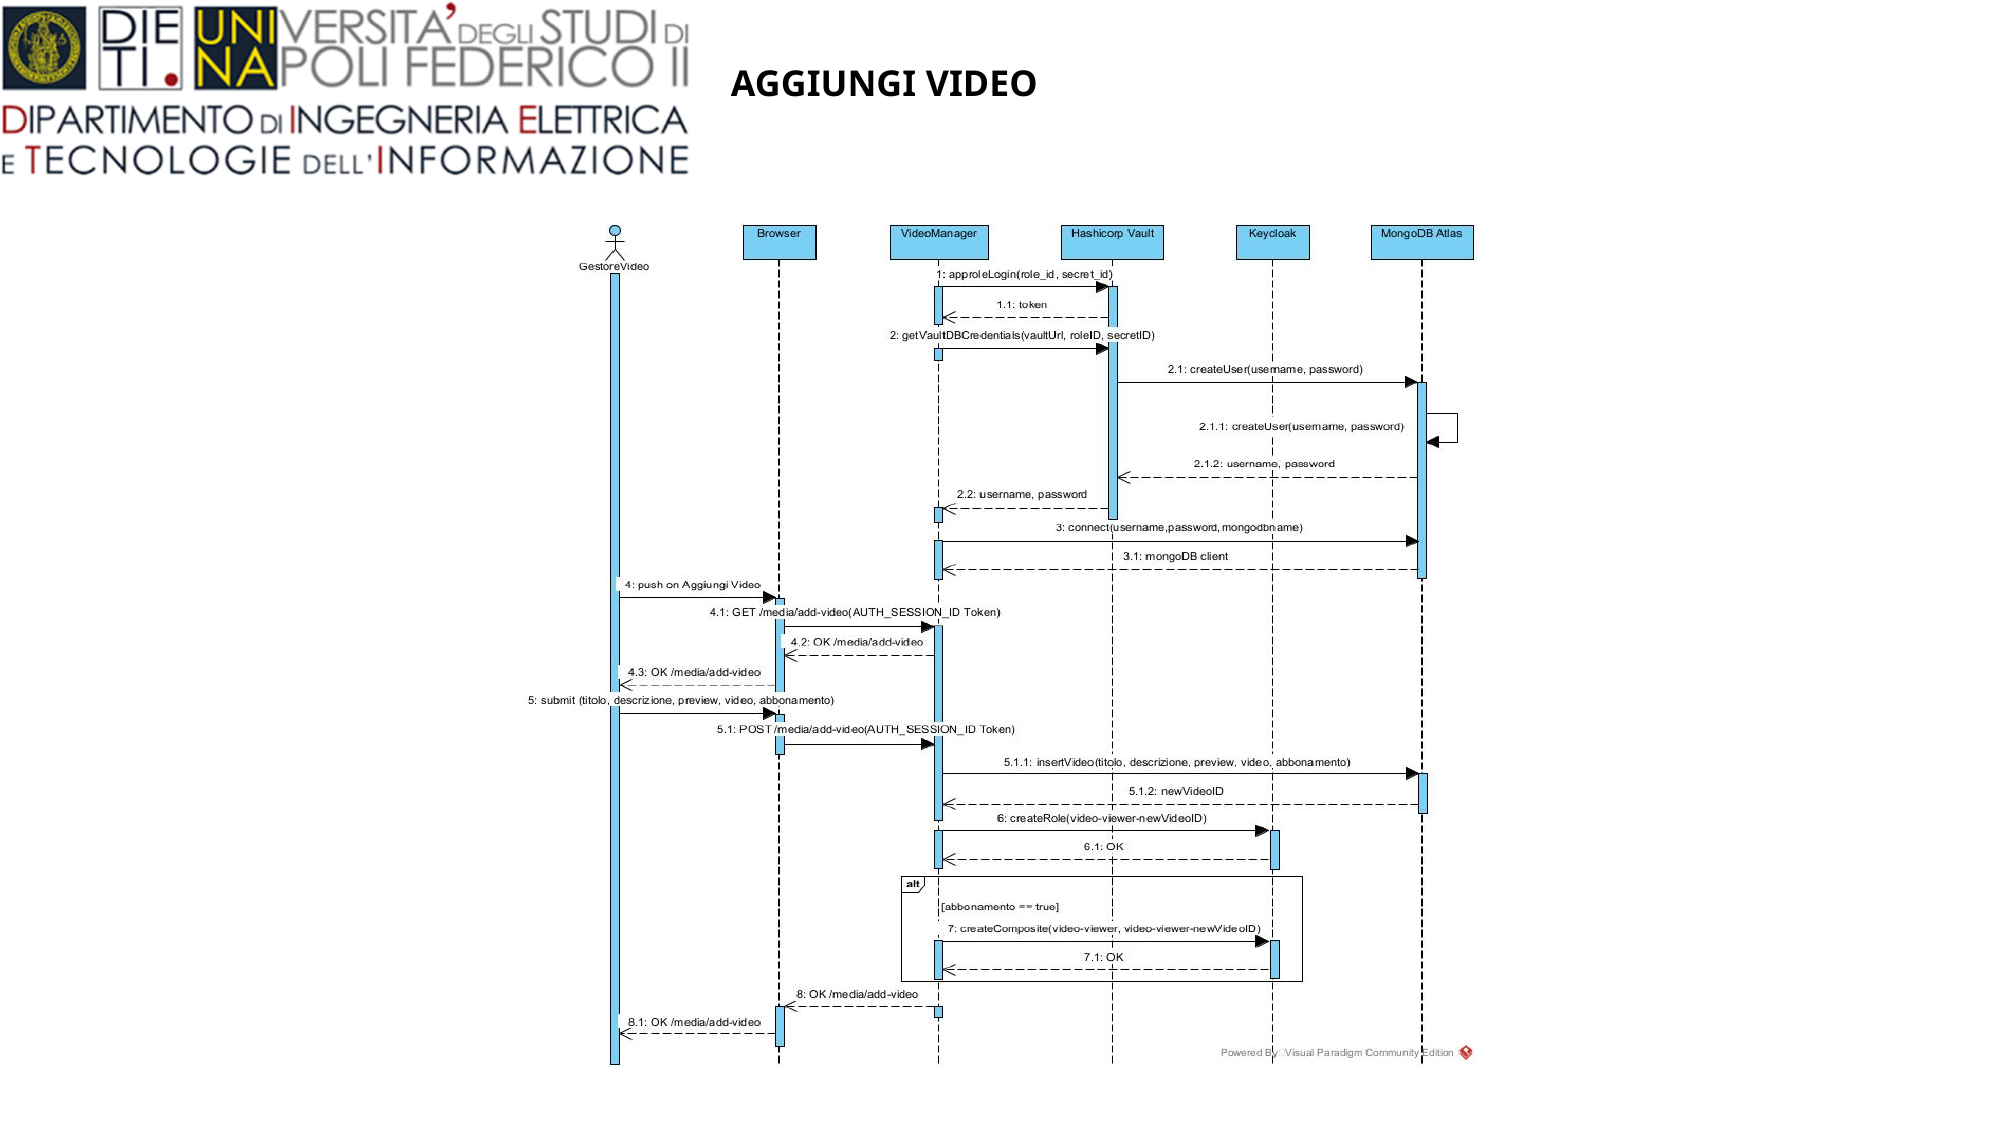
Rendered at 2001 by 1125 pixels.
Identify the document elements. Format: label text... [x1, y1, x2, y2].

picture [522, 223, 1478, 1068]
picture [0, 0, 692, 178]
title AGGIUNGI VIDEO [715, 57, 1428, 112]
